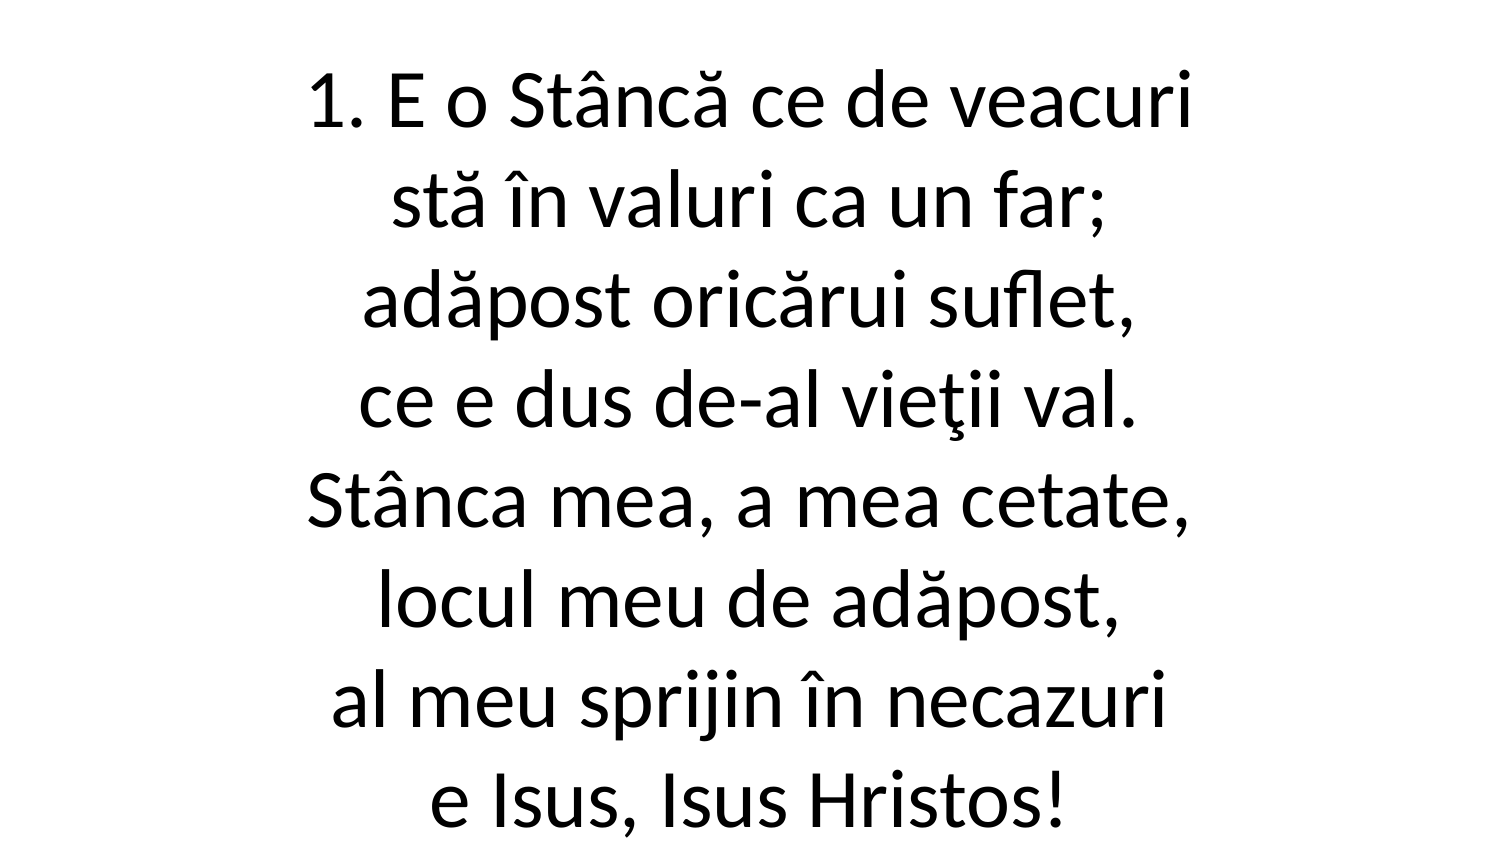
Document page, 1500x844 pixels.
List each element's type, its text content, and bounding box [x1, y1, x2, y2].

text_box 1. E o Stâncă ce de veacuri stă în valuri ca un far; adăpost oricărui suflet, ce e dus de-al vieţii val. Stânca mea, a mea cetate, locul meu de adăpost, al meu sprijin în necazuri e Isus, Isus Hristos! [289, 0, 1211, 844]
